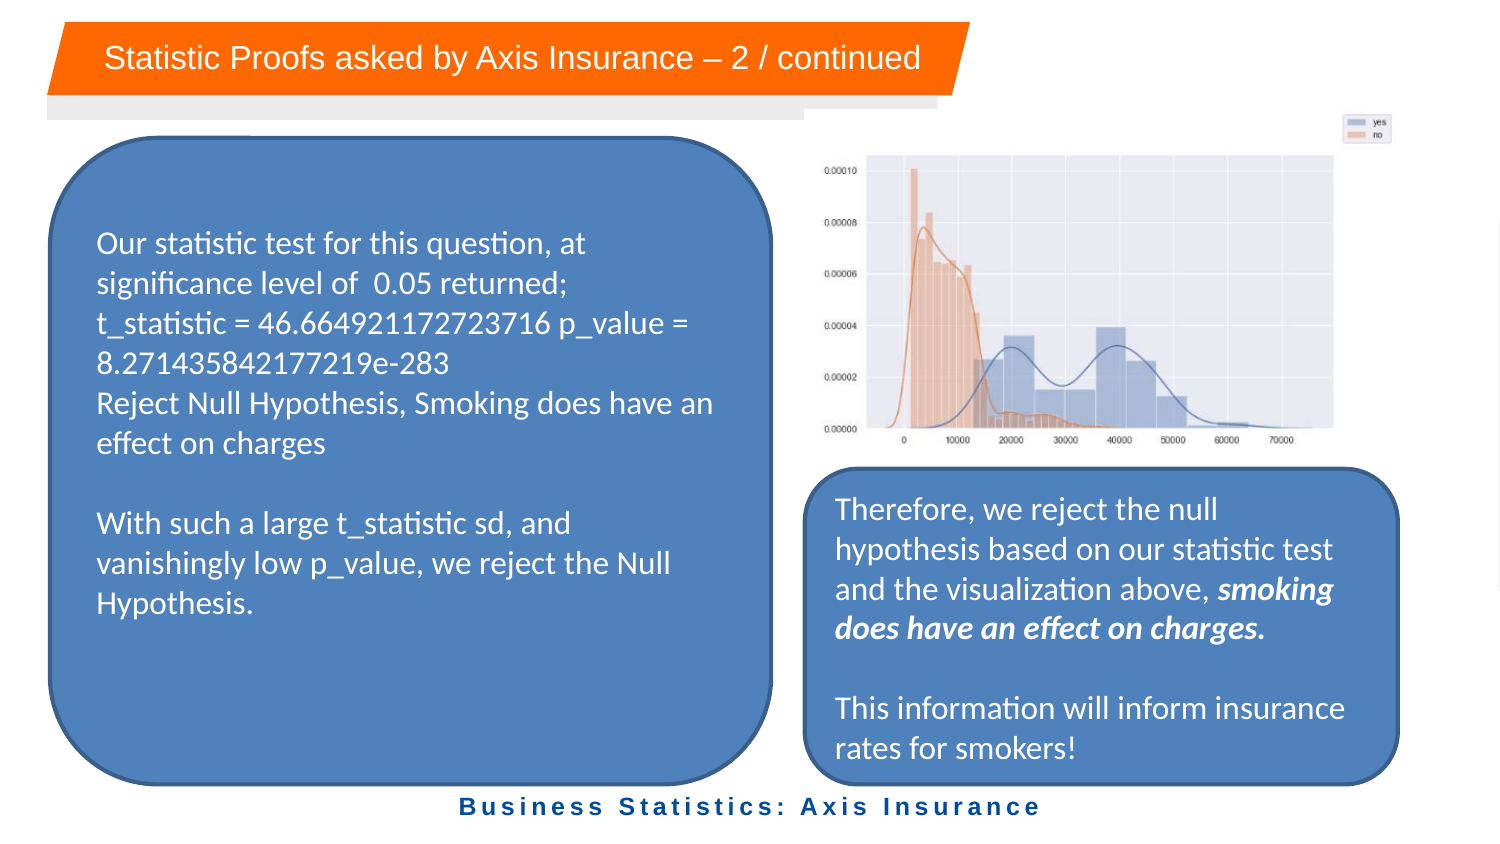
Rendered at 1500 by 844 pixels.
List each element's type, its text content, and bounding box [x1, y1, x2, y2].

title Statistic Proofs asked by Axis Insurance – 2 / continued [70, 0, 1365, 138]
text_box Therefore, we reject the null hypothesis based on our statistic test and the visualization above, smoking does have an effect on charges. This information will inform insurance rates for smokers! [802, 466, 1400, 787]
text_box Our statistic test for this question, at significance level of 0.05 returned; t_statistic = 46.664921172723716 p_value = 8.271435842177219e-283 Reject Null Hypothesis, Smoking does have an effect on charges With such a large t_statistic sd, and vanishingly low p_value, we reject the Null Hypothesis. [47, 135, 774, 787]
picture [804, 109, 1398, 454]
